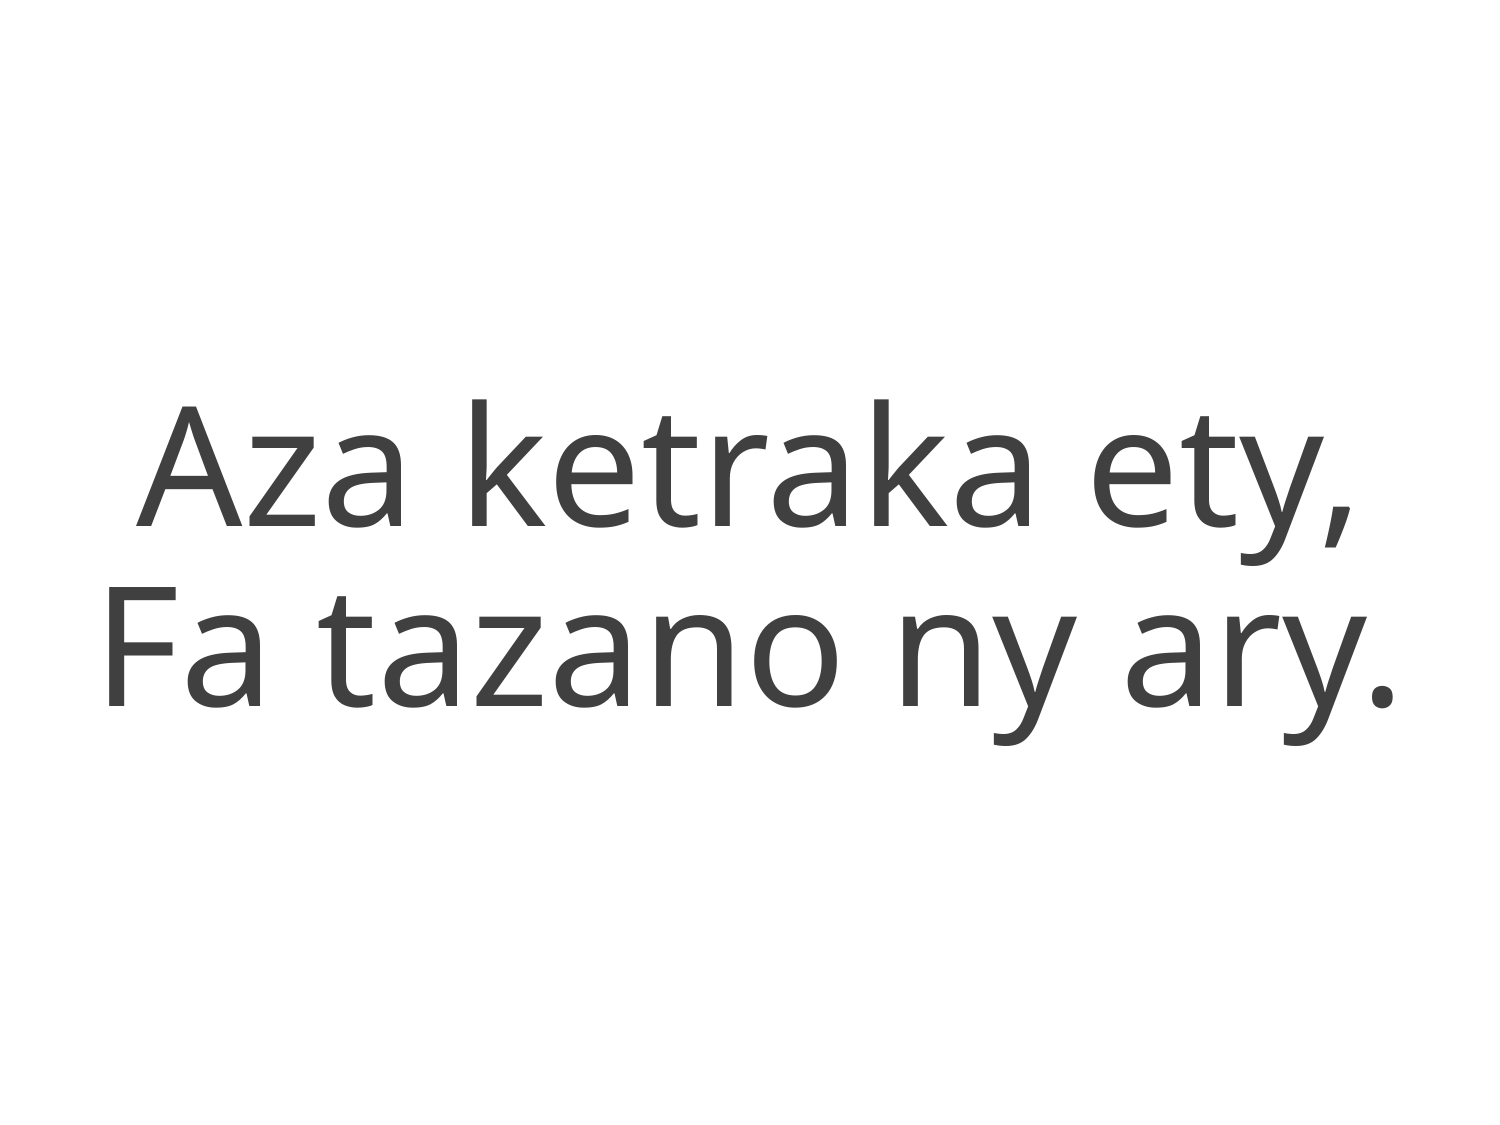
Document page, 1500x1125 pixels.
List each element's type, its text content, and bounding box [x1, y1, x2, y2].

title Aza ketraka ety, Fa tazano ny ary. [0, 453, 1500, 672]
